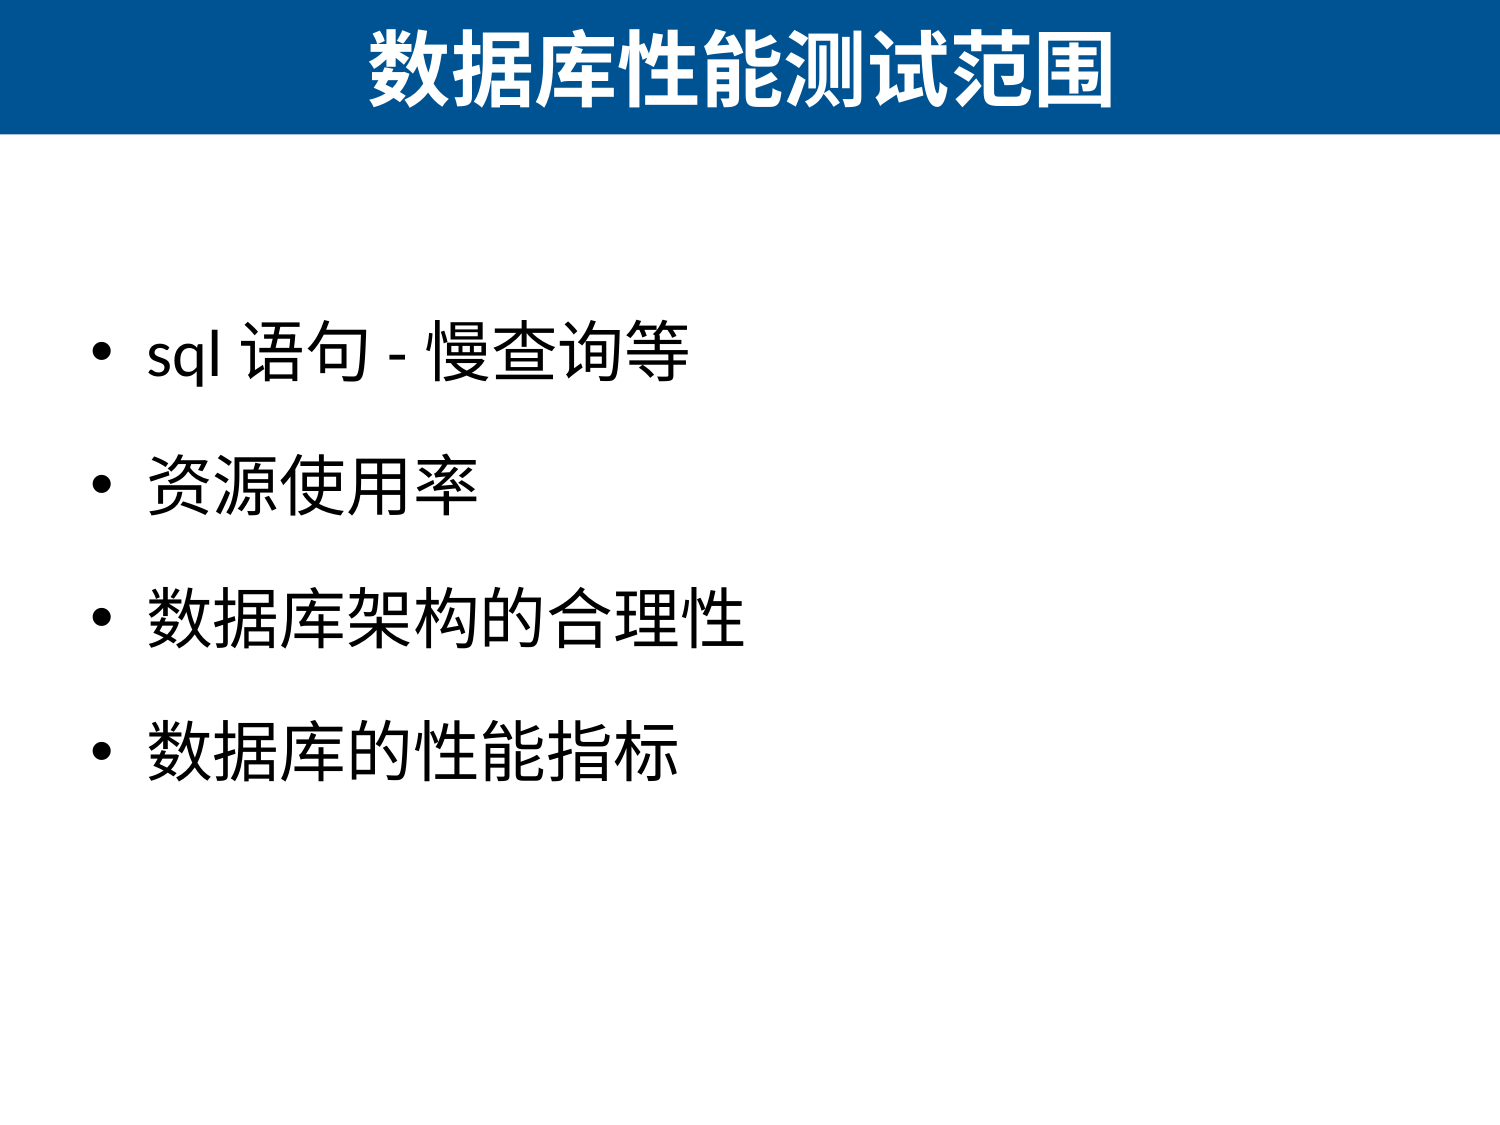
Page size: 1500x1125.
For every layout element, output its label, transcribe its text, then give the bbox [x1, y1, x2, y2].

title 数据库性能测试范围 [2, 0, 1483, 135]
list sql语句-慢查询等 资源使用率 数据库架构的合理性 数据库的性能指标 [75, 262, 1425, 1005]
